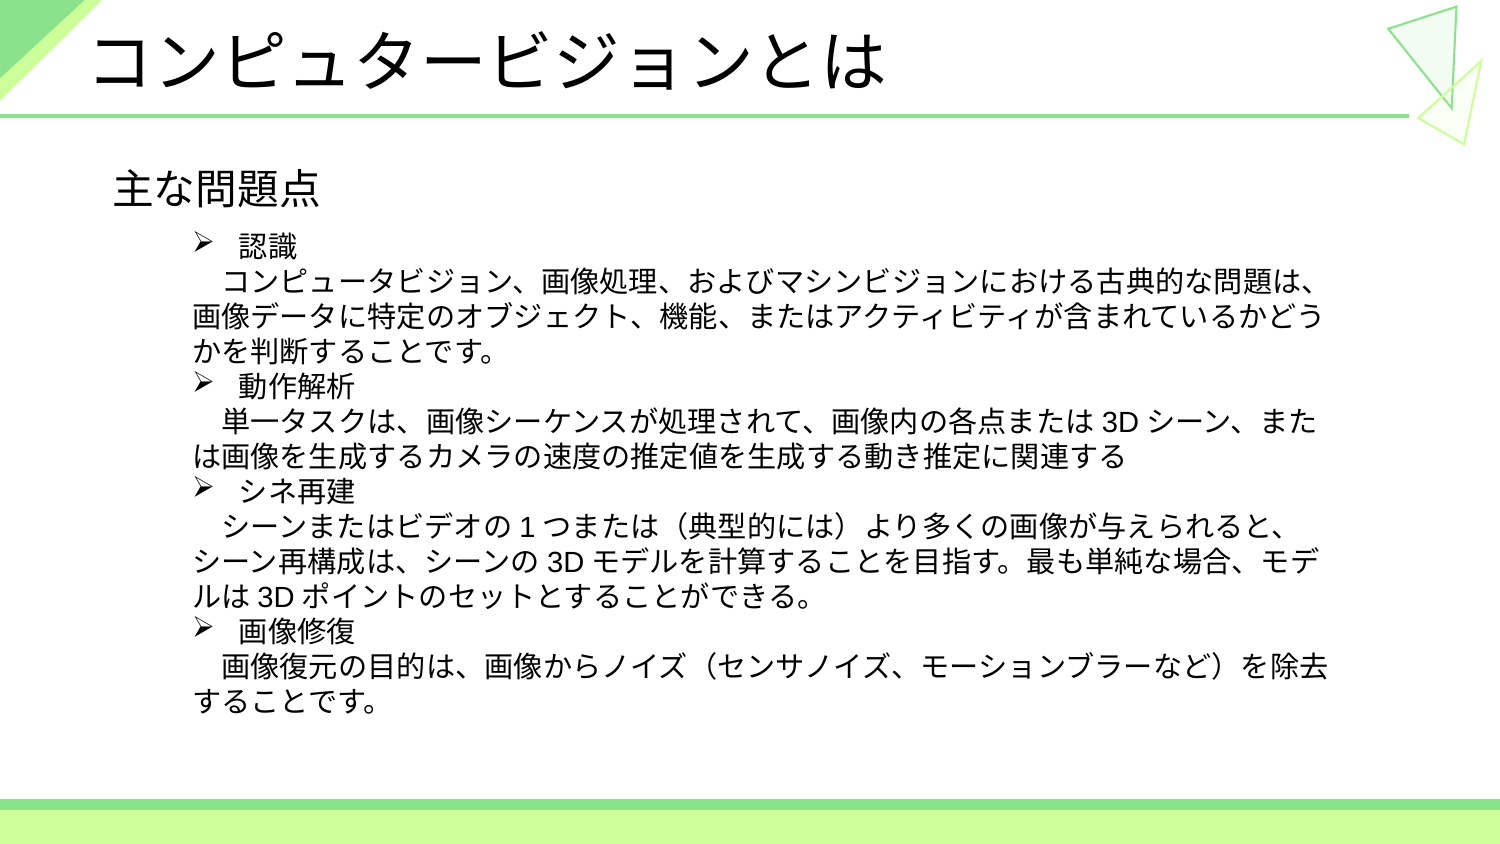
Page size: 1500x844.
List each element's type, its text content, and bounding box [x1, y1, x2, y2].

text_box 主な問題点 [97, 155, 336, 221]
text_box 認識 コンピュータビジョン、画像処理、およびマシンビジョンにおける古典的な問題は、画像データに特定のオブジェクト、機能、またはアクティビティが含まれているかどうかを判断することです。 動作解析 単一タスクは、画像シーケンスが処理されて、画像内の各点または3Dシーン、または画像を生成するカメラの速度の推定値を生成する動き推定に関連する シネ再建 シーンまたはビデオの1つまたは（典型的には）より多くの画像が与えられると、シーン再構成は、シーンの3Dモデルを計算することを目指す。最も単純な場合、モデルは3Dポイントのセットとすることができる。 画像修復 画像復元の目的は、画像からノイズ（センサノイズ、モーションブラーなど）を除去することです。 [177, 221, 1358, 726]
title コンピュタービジョンとは [75, 8, 1370, 121]
